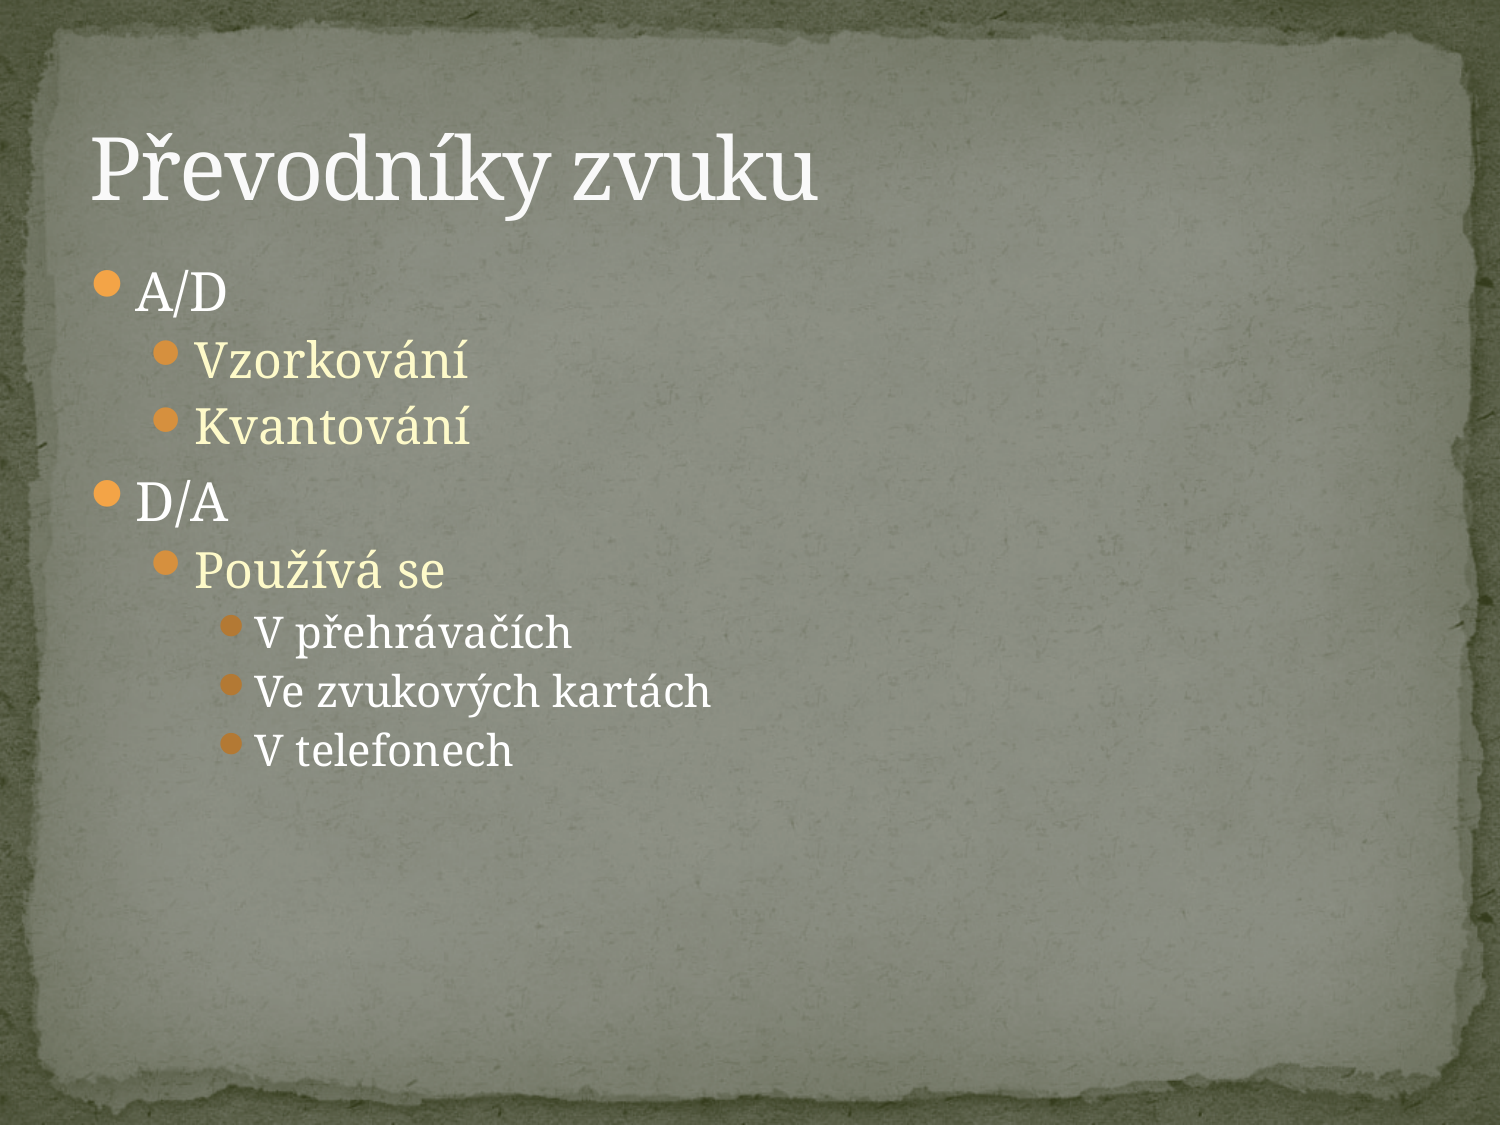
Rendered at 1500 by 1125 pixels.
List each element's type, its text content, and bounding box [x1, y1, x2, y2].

title Převodníky zvuku [74, 24, 1425, 225]
list A/D Vzorkování Kvantování D/A Používá se V přehrávačích Ve zvukových kartách V telefonech [75, 249, 1425, 1000]
